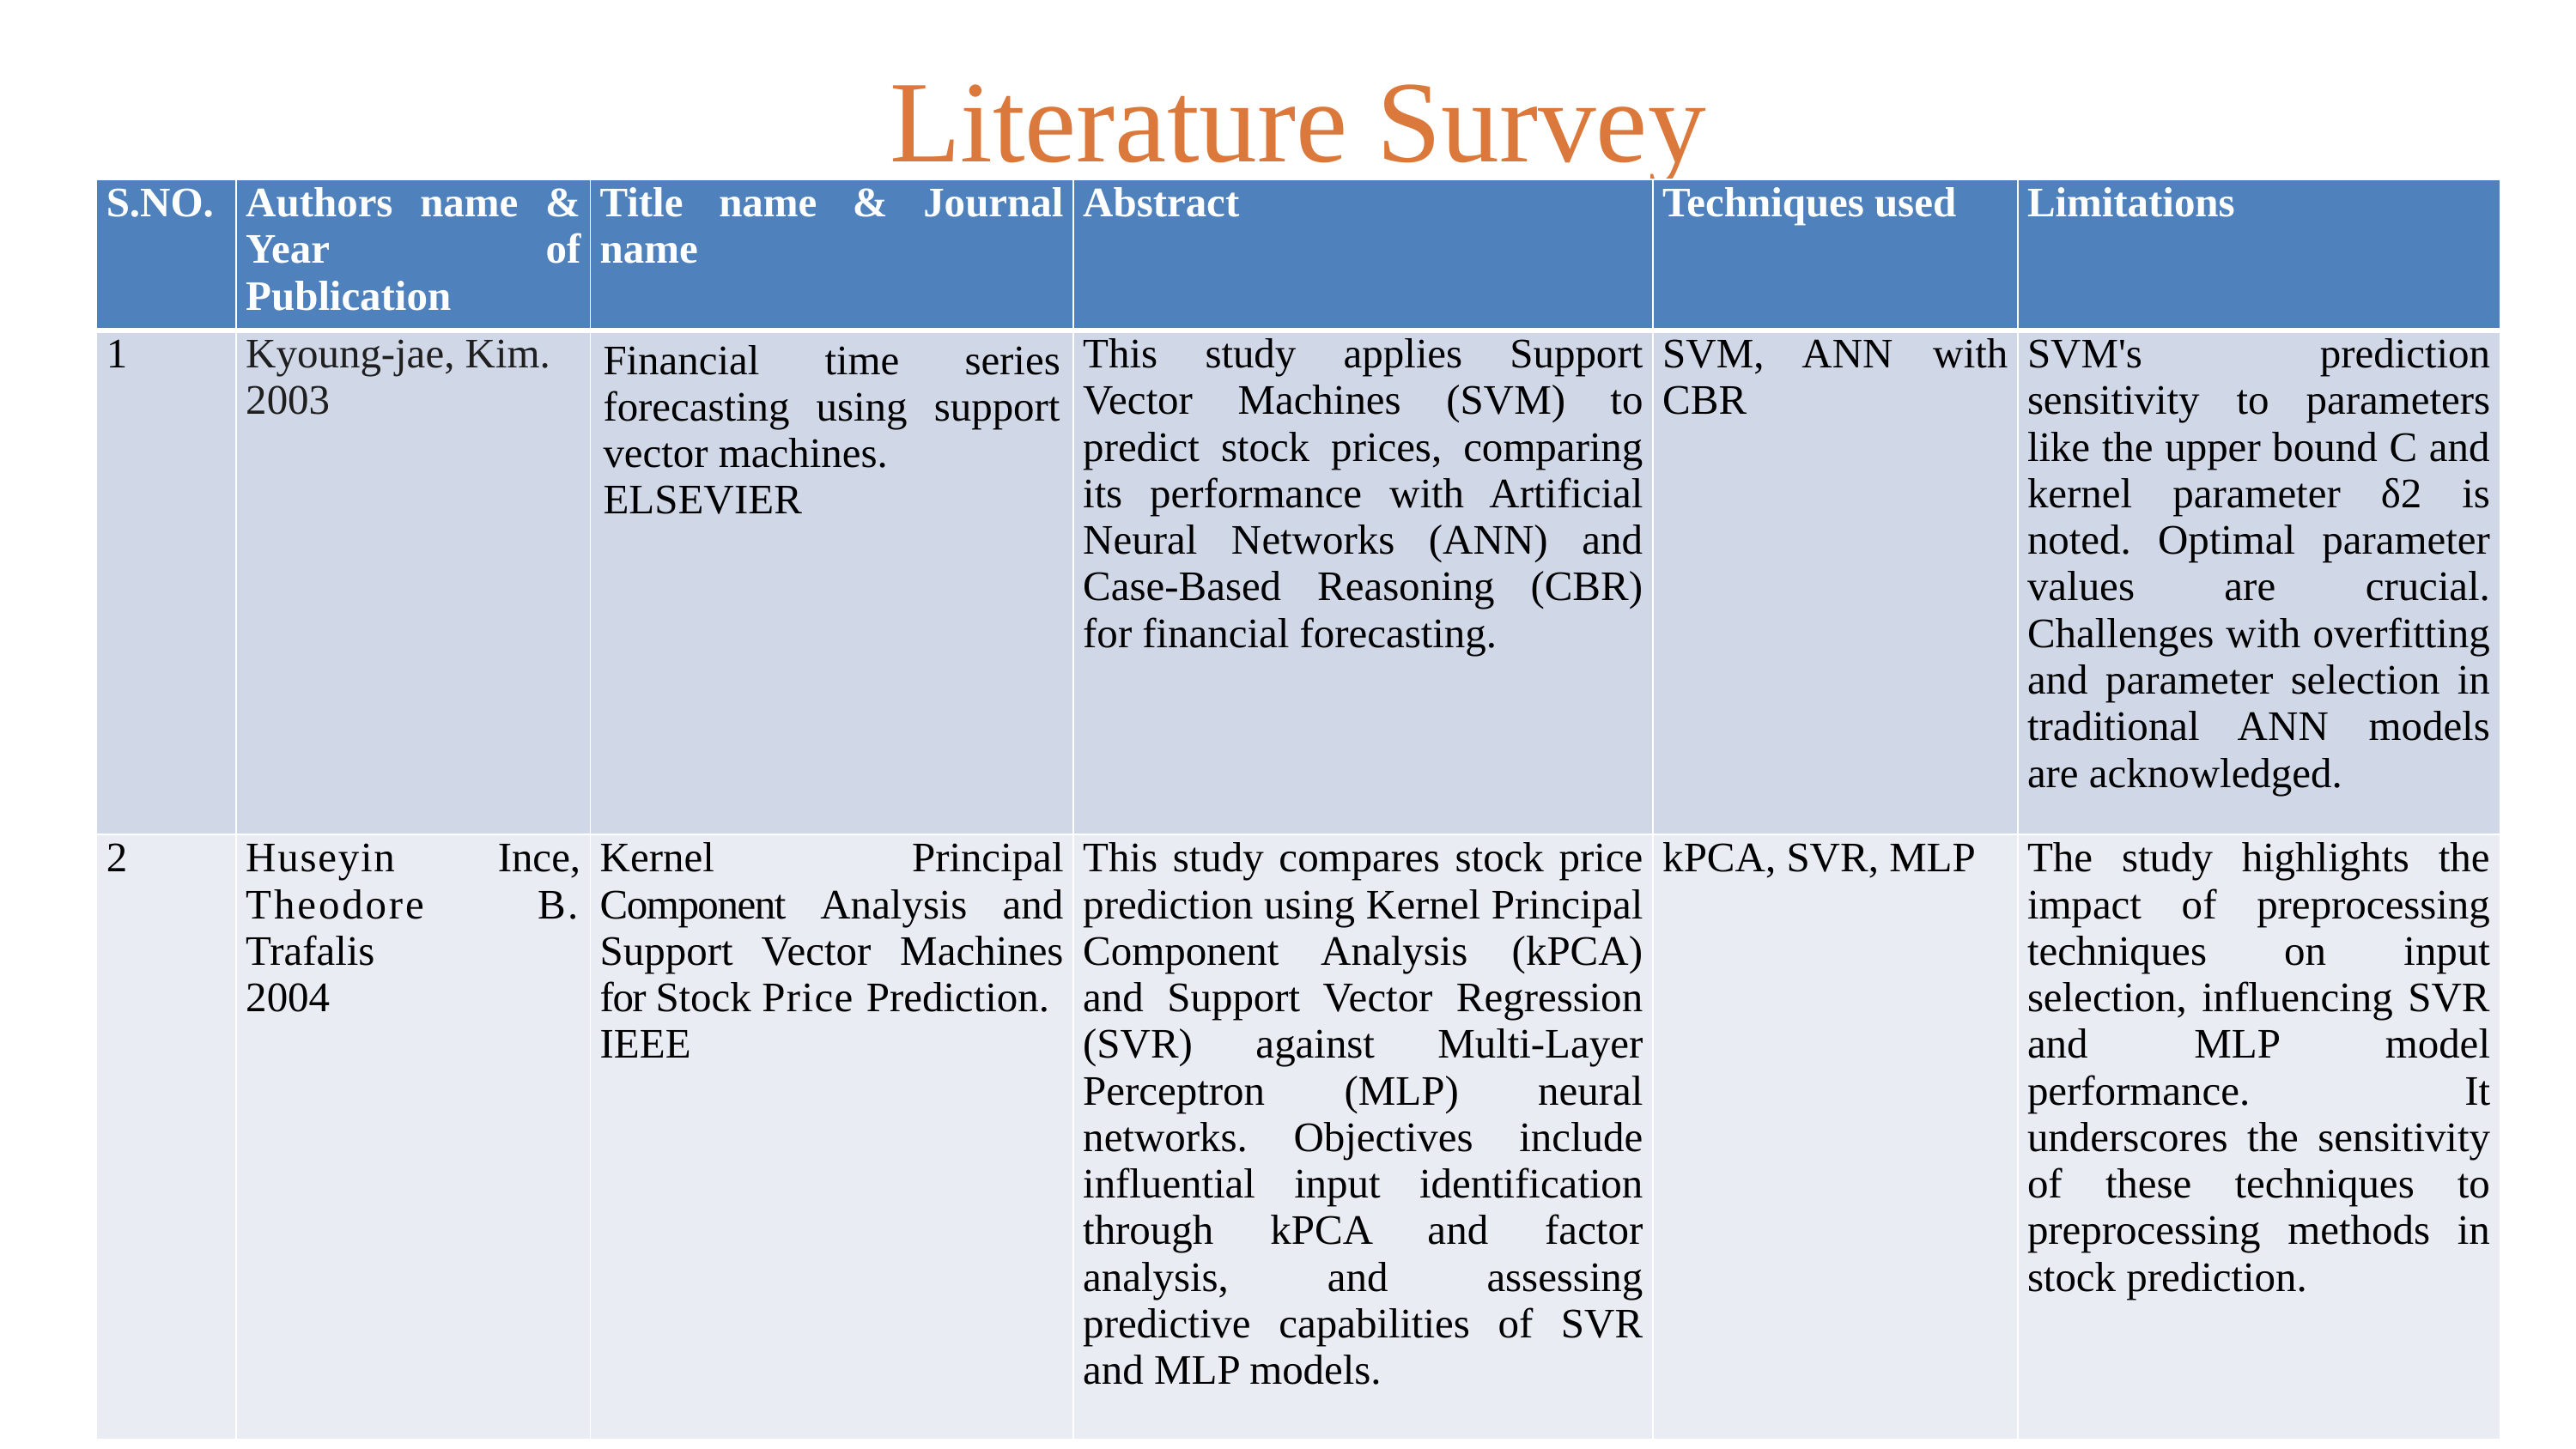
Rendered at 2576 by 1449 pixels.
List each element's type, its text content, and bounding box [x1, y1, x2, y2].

table_header Title name & Journal name [591, 180, 1072, 328]
table_cell This study applies Support Vector Machines (SVM) to predict stock prices, comparing its performance with Artificial Neural Networks (ANN) and Case-Based Reasoning (CBR) for financial forecasting. [1074, 333, 1652, 834]
table_cell 2 [97, 835, 235, 1439]
table_cell Financial time series forecasting using support vector machines. ELSEVIER [591, 333, 1072, 834]
table_cell Kyoung-jae, Kim. 2003 [237, 333, 590, 834]
text_box Literature Survey [96, 22, 2500, 179]
table_cell kPCA, SVR, MLP [1654, 835, 2017, 1439]
table_header Authors name & Year of Publication [237, 180, 590, 328]
table_cell The study highlights the impact of preprocessing techniques on input selection, influencing SVR and MLP model performance. It underscores the sensitivity of these techniques to preprocessing methods in stock prediction. [2019, 835, 2500, 1439]
table_cell Huseyin Ince, Theodore B. Trafalis 2004 [237, 835, 590, 1439]
table_header Limitations [2019, 180, 2500, 328]
table_header S.NO. [97, 180, 235, 328]
table_cell This study compares stock price prediction using Kernel Principal Component Analysis (kPCA) and Support Vector Regression (SVR) against Multi-Layer Perceptron (MLP) neural networks. Objectives include influential input identification through kPCA and factor analysis, and assessing predictive capabilities of SVR and MLP models. [1074, 835, 1652, 1439]
table_header Abstract [1074, 180, 1652, 328]
table_cell 1 [97, 333, 235, 834]
table_cell SVM, ANN with CBR [1654, 333, 2017, 834]
table_cell SVM's prediction sensitivity to parameters like the upper bound C and kernel parameter δ2 is noted. Optimal parameter values are crucial. Challenges with overfitting and parameter selection in traditional ANN models are acknowledged. [2019, 333, 2500, 834]
table_header Techniques used [1654, 180, 2017, 328]
table_cell Kernel Principal Component Analysis and Support Vector Machines for Stock Price Prediction. IEEE [591, 835, 1072, 1439]
